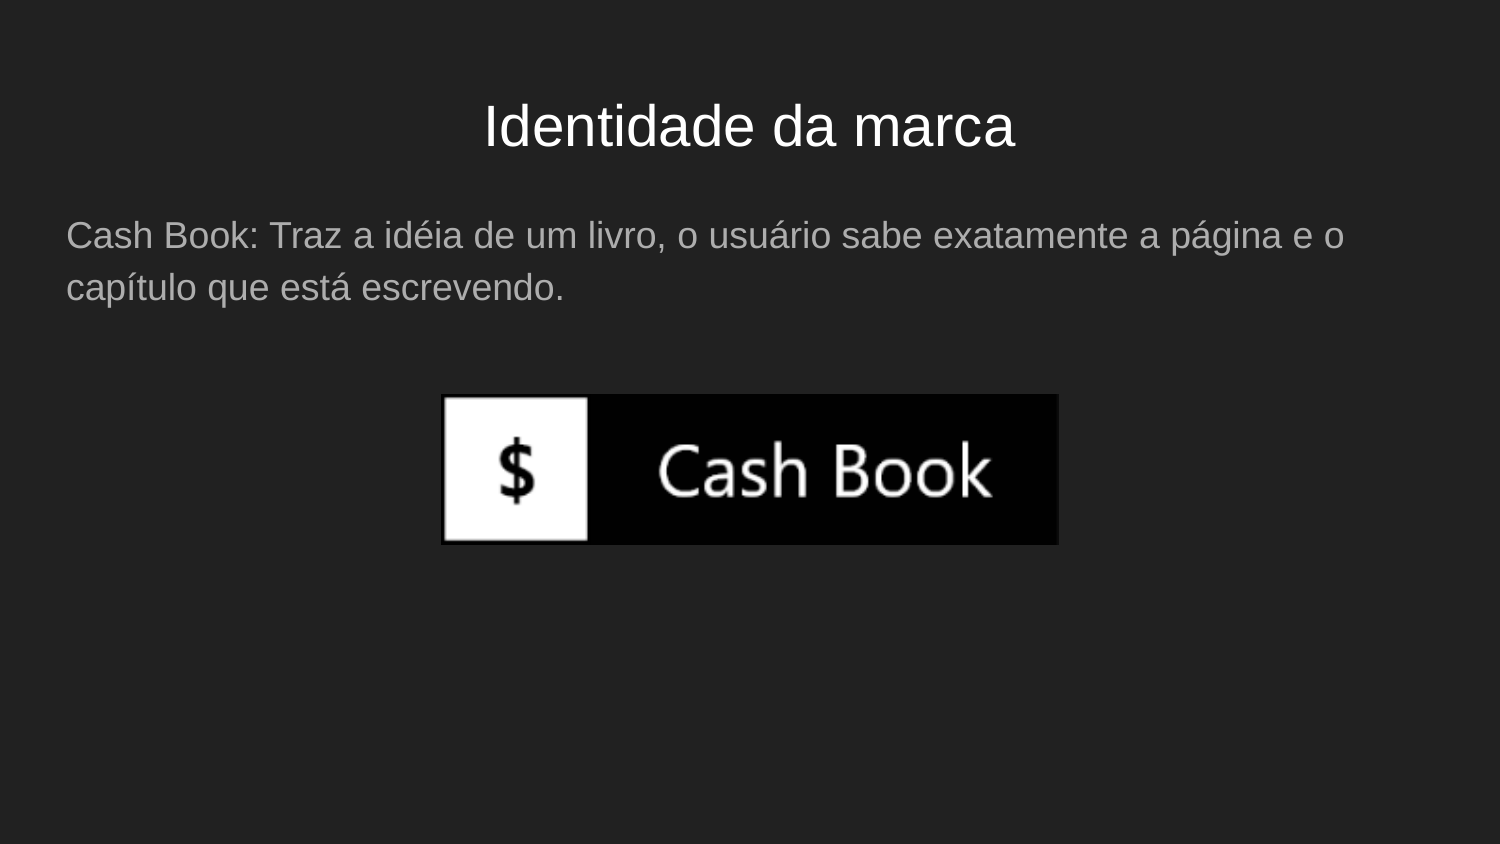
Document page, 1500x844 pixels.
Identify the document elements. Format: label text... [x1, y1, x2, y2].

list Cash Book: Traz a idéia de um livro, o usuário sabe exatamente a página e o capítulo que está escrevendo. [51, 189, 1449, 750]
picture [441, 393, 1059, 545]
title Identidade da marca [51, 72, 1449, 167]
